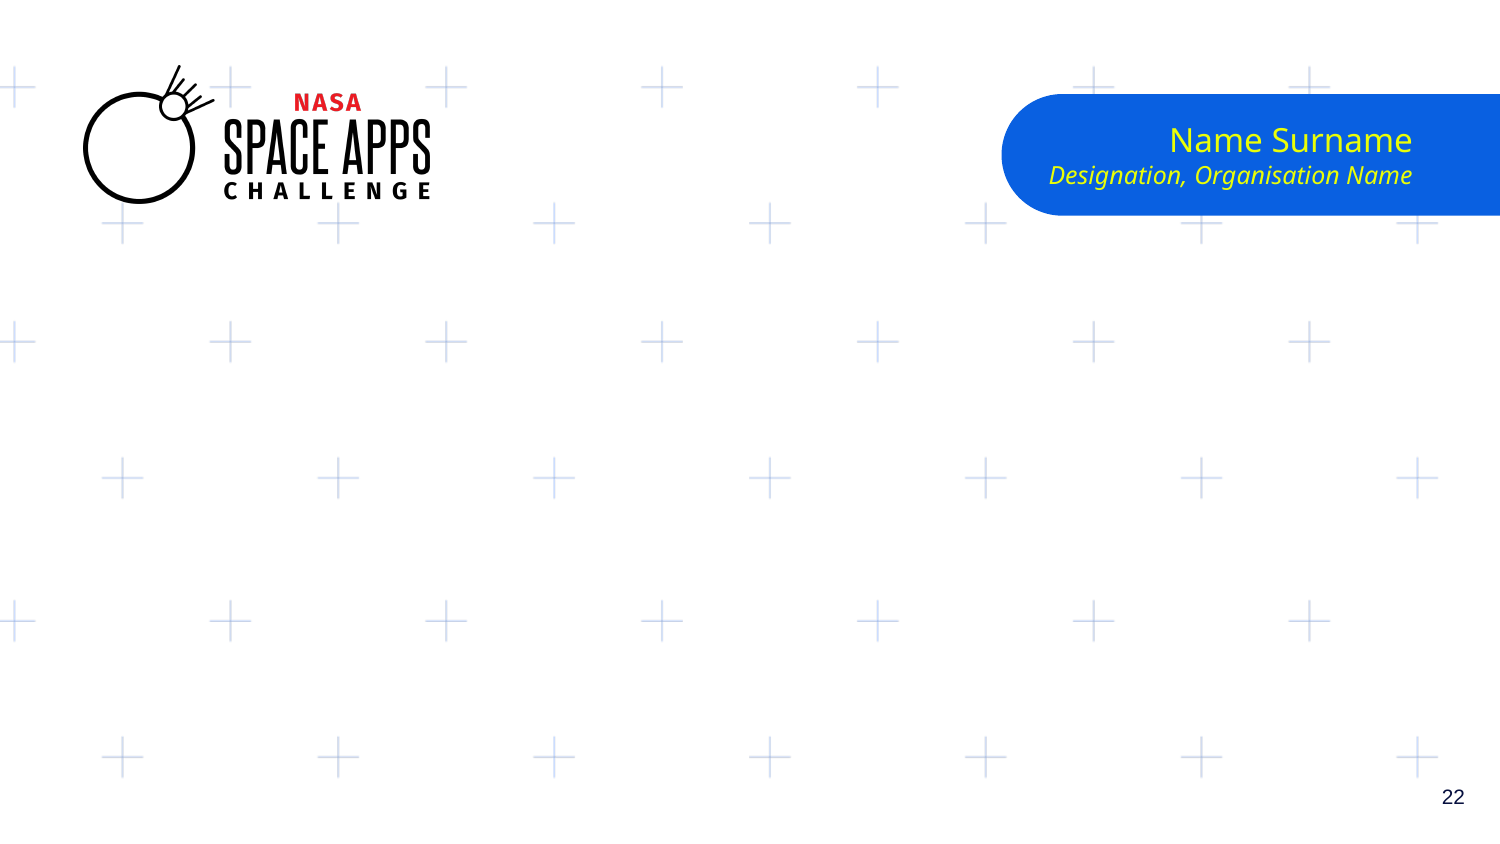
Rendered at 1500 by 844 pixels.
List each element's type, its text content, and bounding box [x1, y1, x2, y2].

text_box [1027, 94, 1500, 216]
text_box Name Surname Designation, Organisation Name [1001, 104, 1429, 205]
slide_number ‹#› [1389, 764, 1480, 830]
picture [83, 65, 430, 204]
